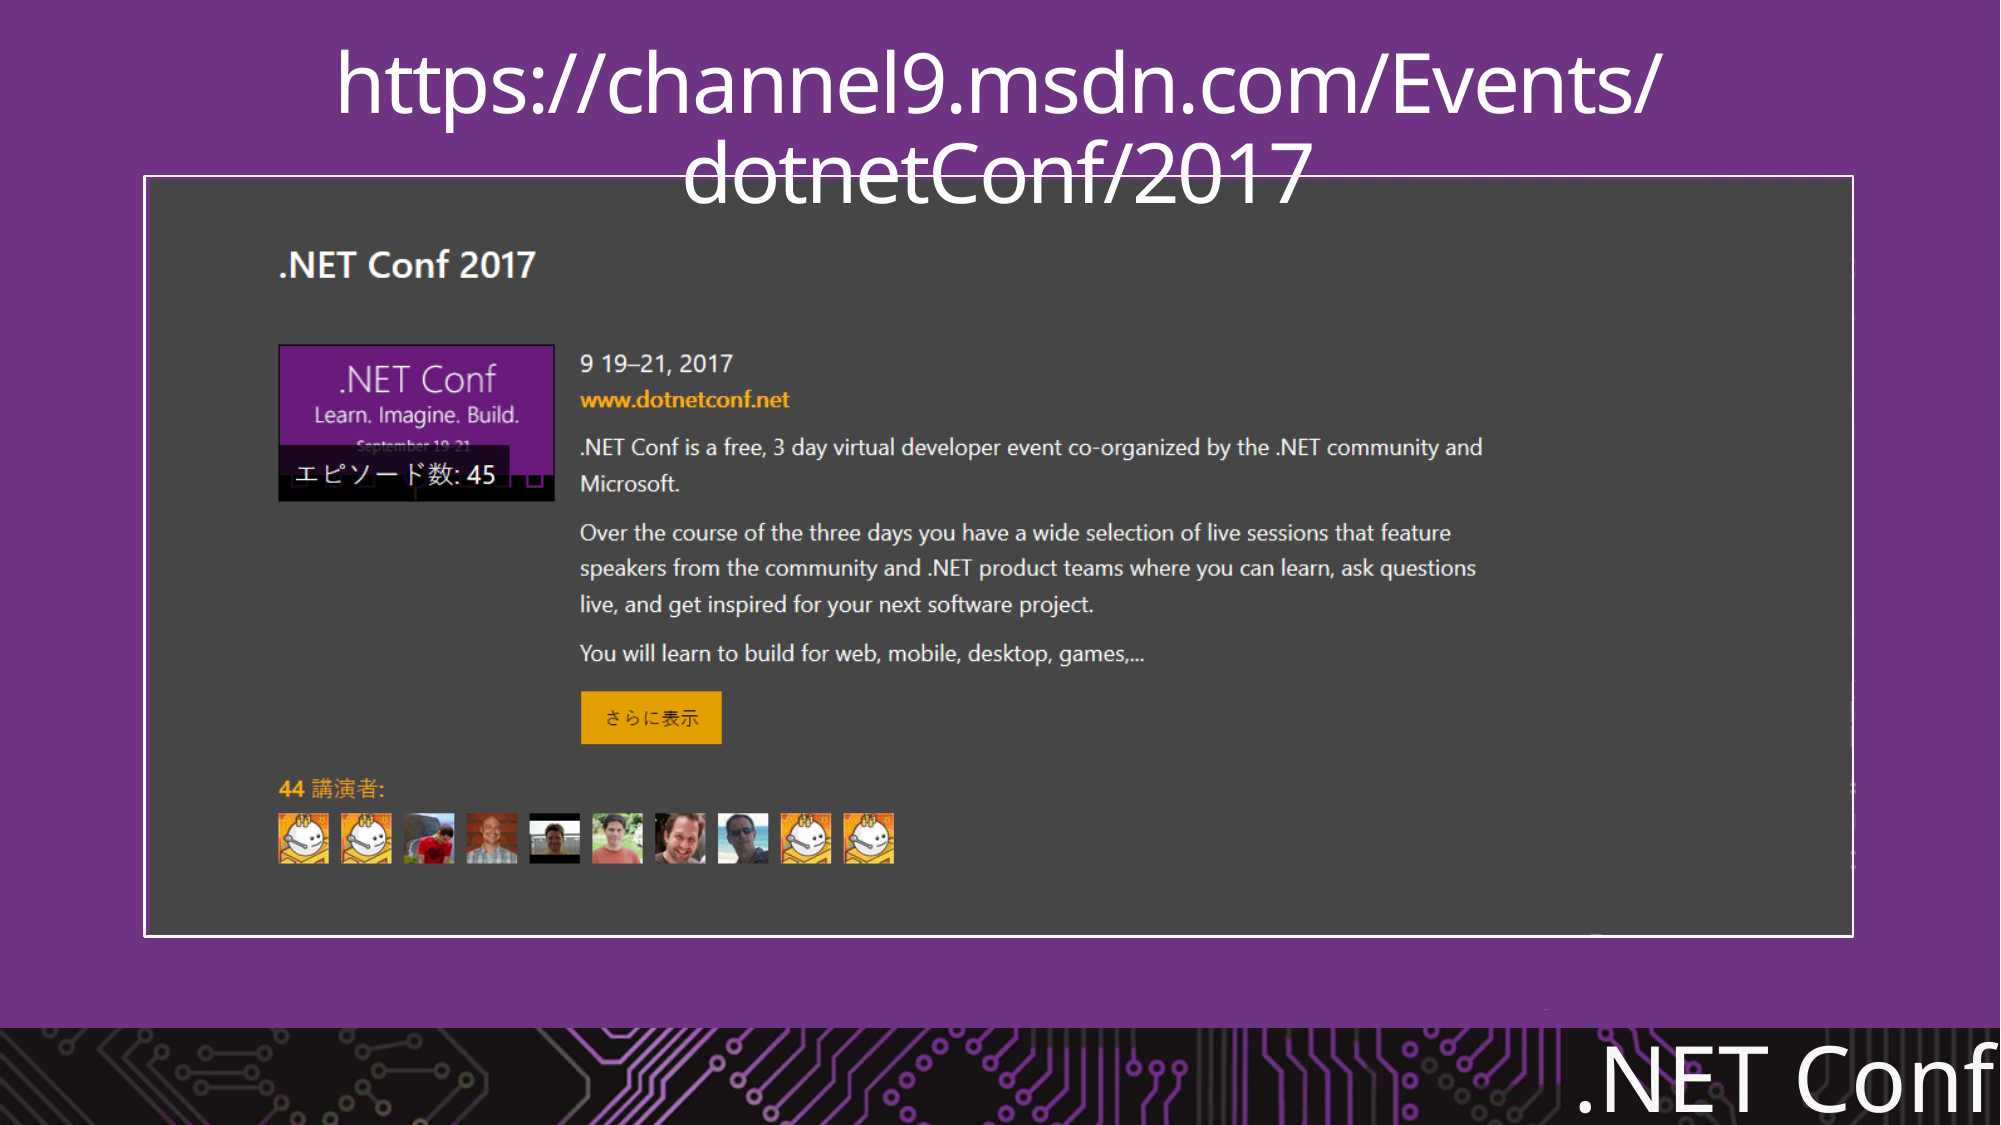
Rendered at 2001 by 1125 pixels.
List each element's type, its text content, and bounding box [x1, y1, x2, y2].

text_box https://channel9.msdn.com/Events/dotnetConf/2017 [67, 26, 1931, 237]
picture [149, 180, 1852, 935]
picture [0, 237, 2000, 1125]
